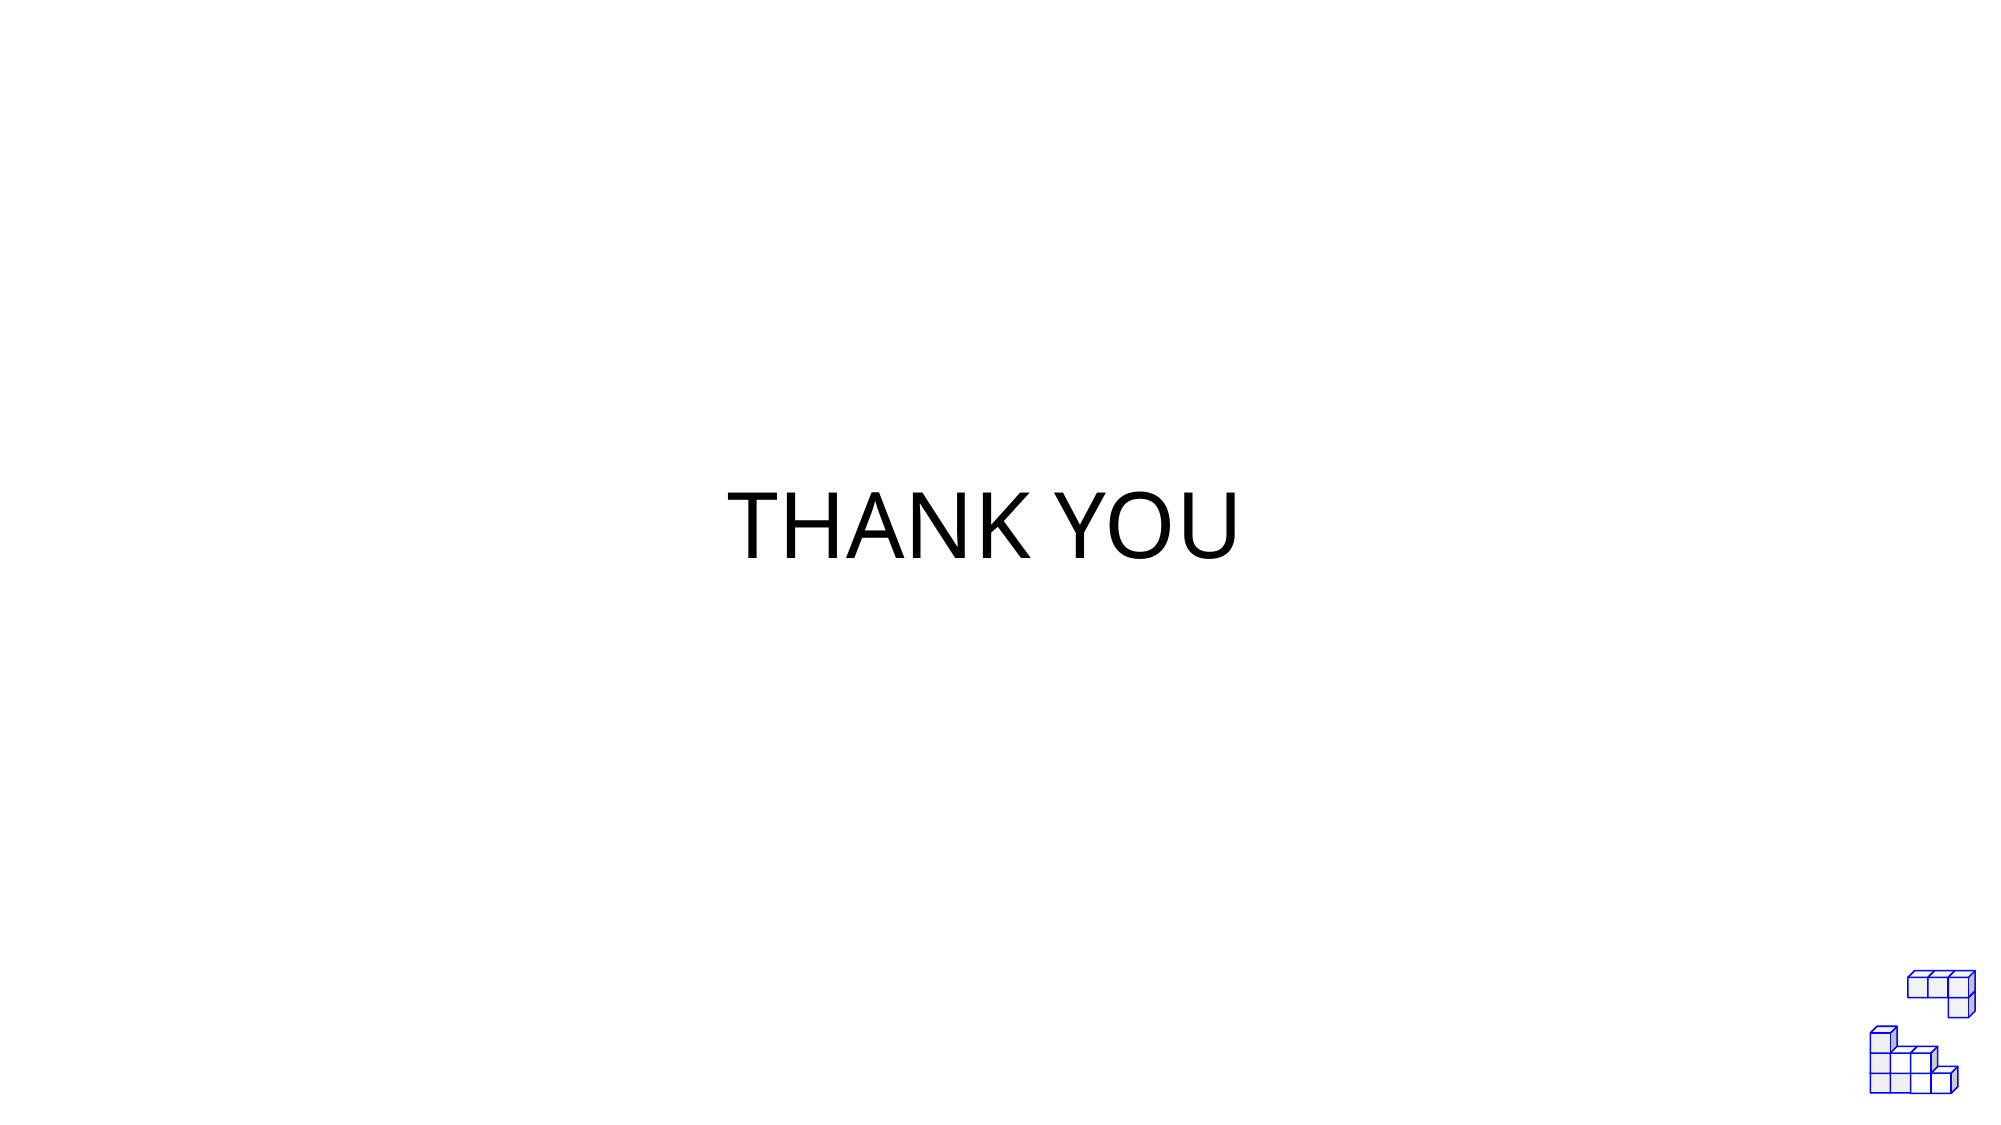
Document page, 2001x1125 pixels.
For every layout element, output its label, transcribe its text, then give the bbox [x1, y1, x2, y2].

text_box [1870, 970, 1976, 1094]
text_box THANK YOU [485, 459, 1486, 585]
